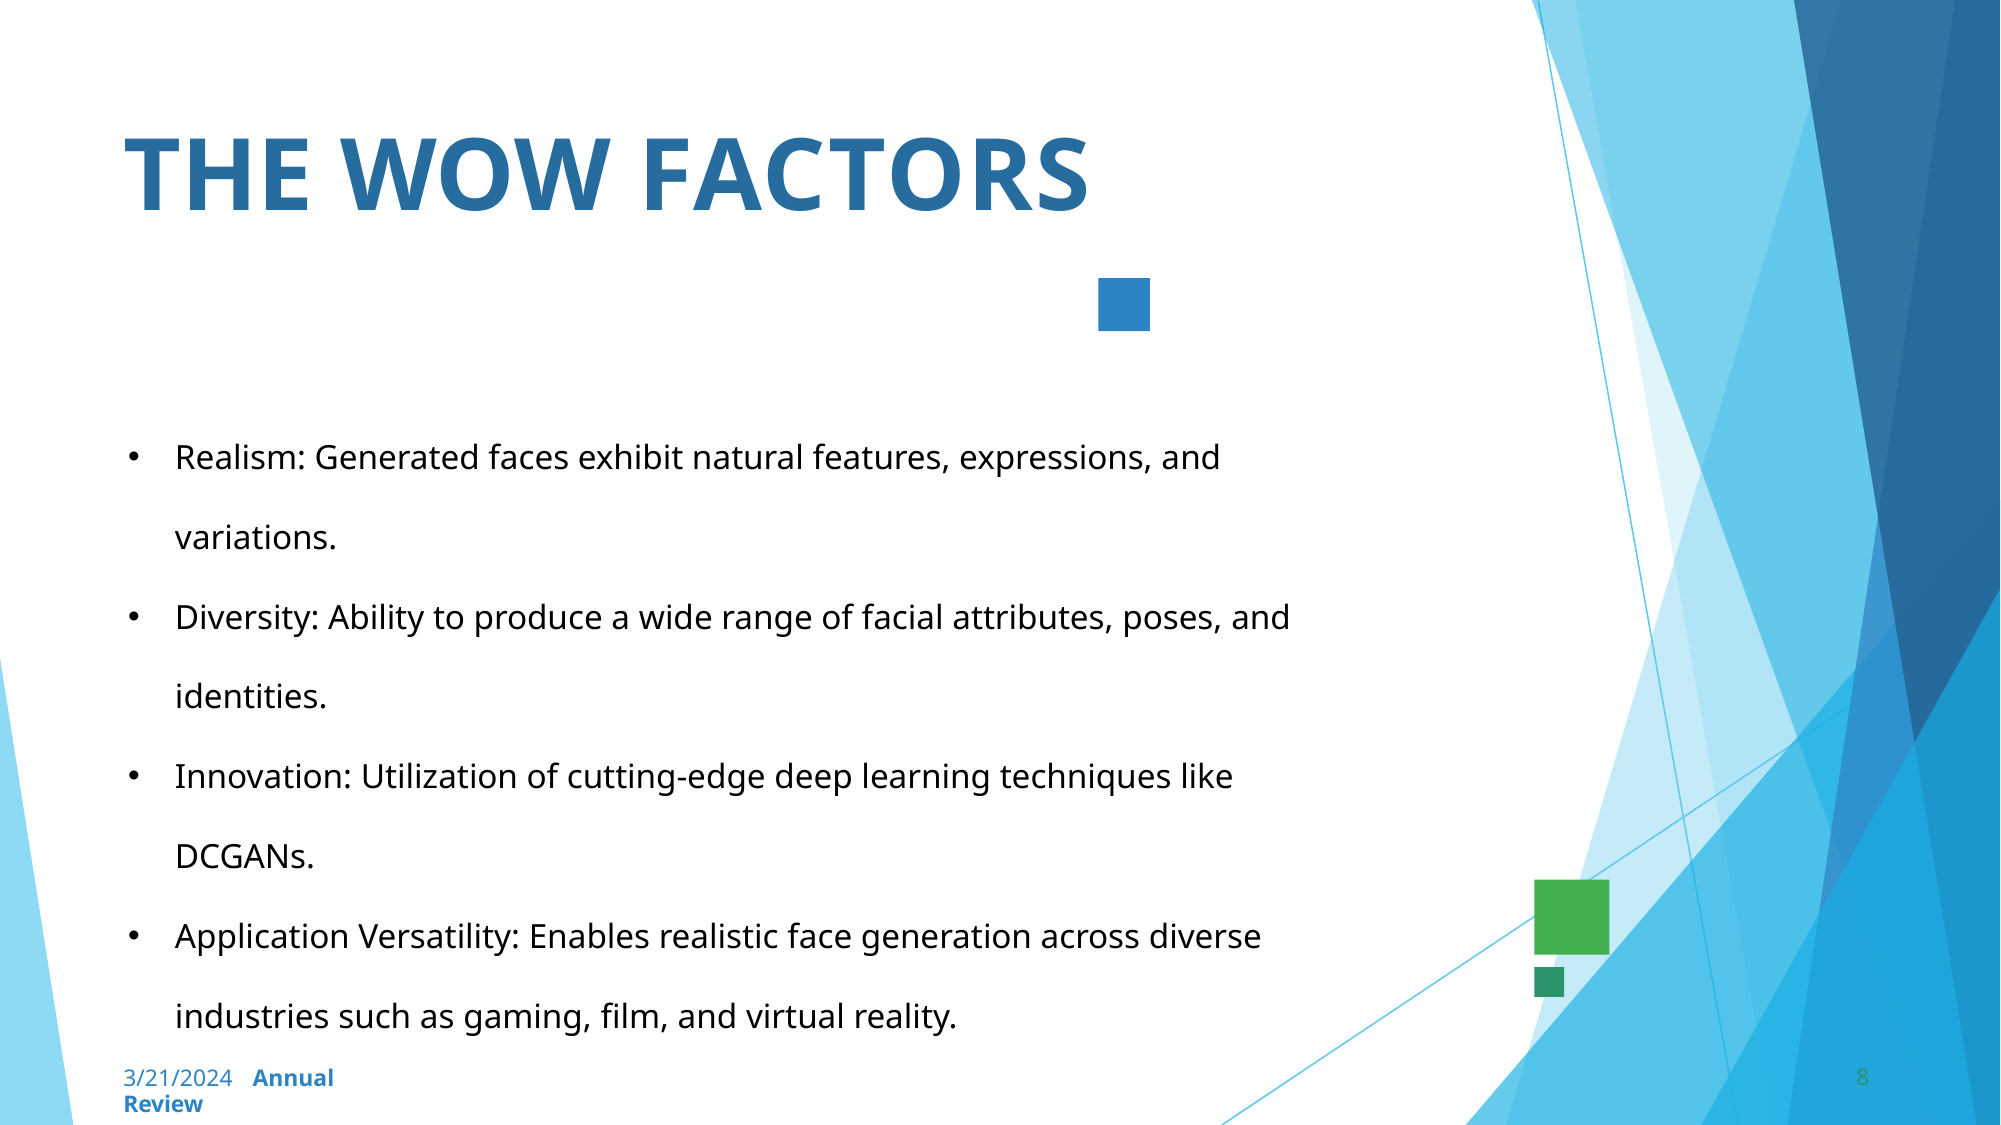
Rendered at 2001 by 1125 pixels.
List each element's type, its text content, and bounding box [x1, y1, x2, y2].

title THE WOW FACTORS [91, 63, 1694, 298]
text_box [1534, 879, 1610, 955]
text_box [1098, 298, 1150, 332]
text_box 3/21/2024 Annual Review [123, 1063, 415, 1118]
slide_number 8 [1849, 1061, 1890, 1125]
text_box [1534, 967, 1565, 997]
text_box Realism: Generated faces exhibit natural features, expressions, and variations. Diversity: Ability to produce a wide range of facial attributes, poses, and identities. Innovation: Utilization of cutting-edge deep learning techniques like DCGANs. Application Versatility: Enables realistic face generation across diverse industries such as gaming, film, and virtual reality. [113, 388, 1389, 1043]
